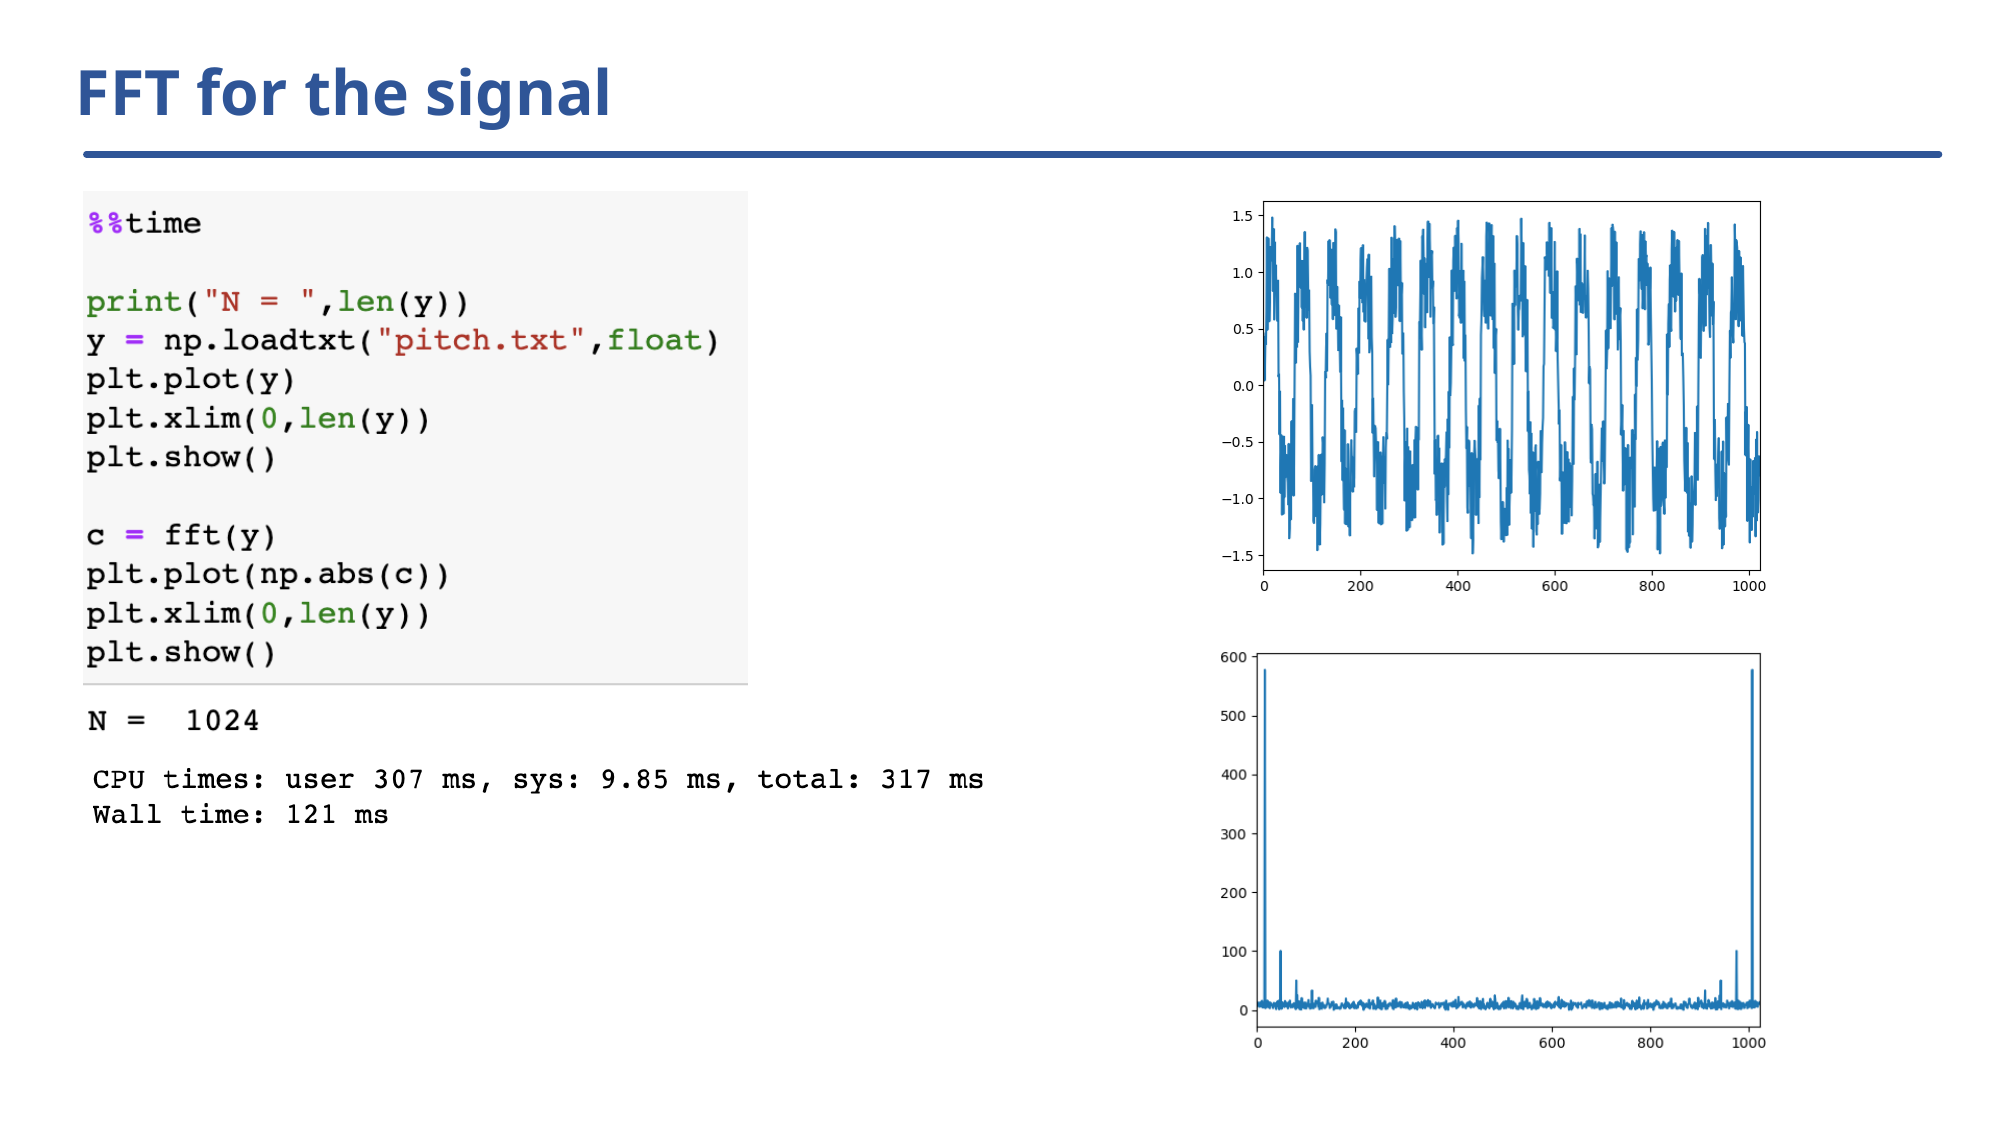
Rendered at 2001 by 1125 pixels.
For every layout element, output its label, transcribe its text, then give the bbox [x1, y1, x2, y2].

picture [1210, 191, 1776, 604]
picture [1210, 641, 1776, 1061]
title FFT for the signal [60, 0, 1940, 192]
picture [80, 191, 1000, 837]
